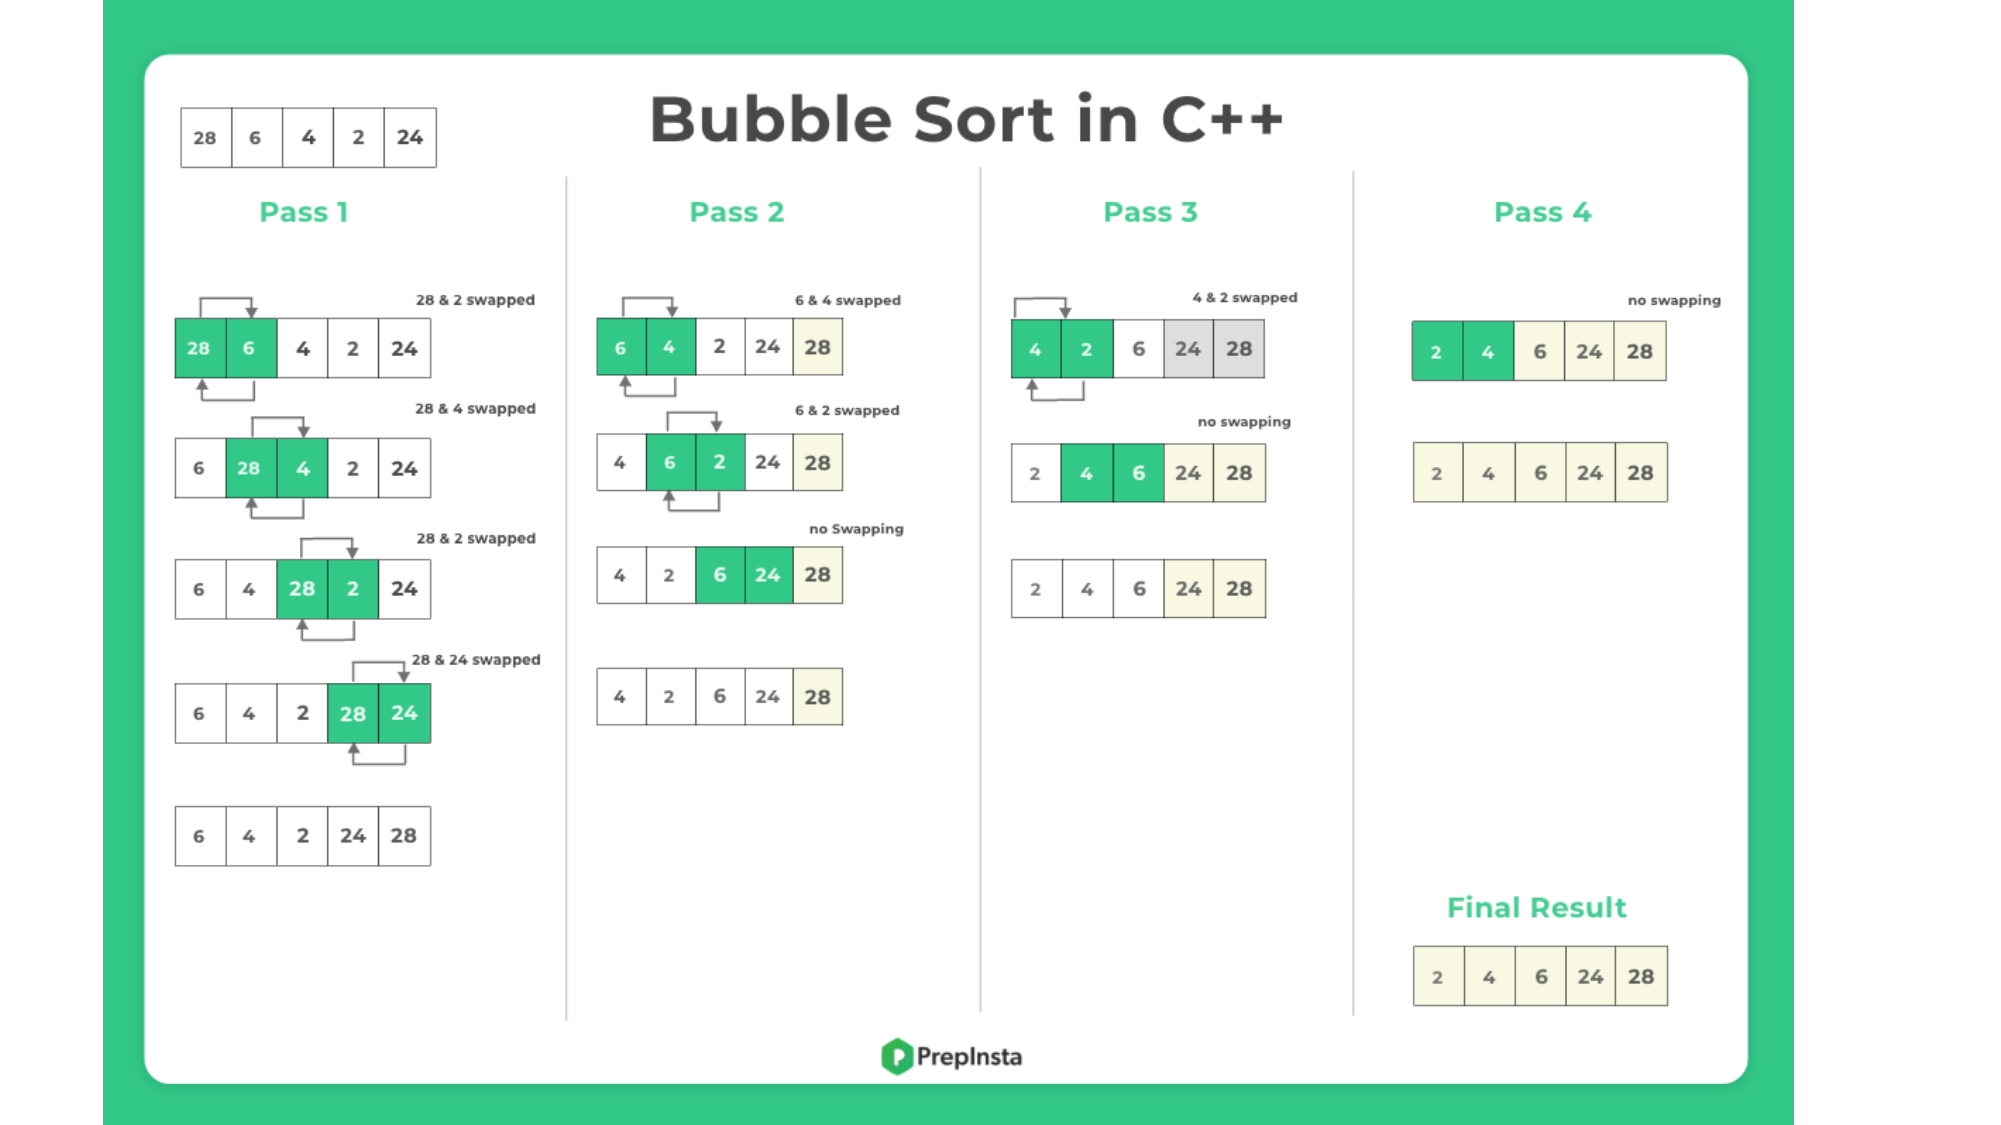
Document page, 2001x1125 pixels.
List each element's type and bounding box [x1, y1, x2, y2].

picture [103, 0, 1794, 1125]
